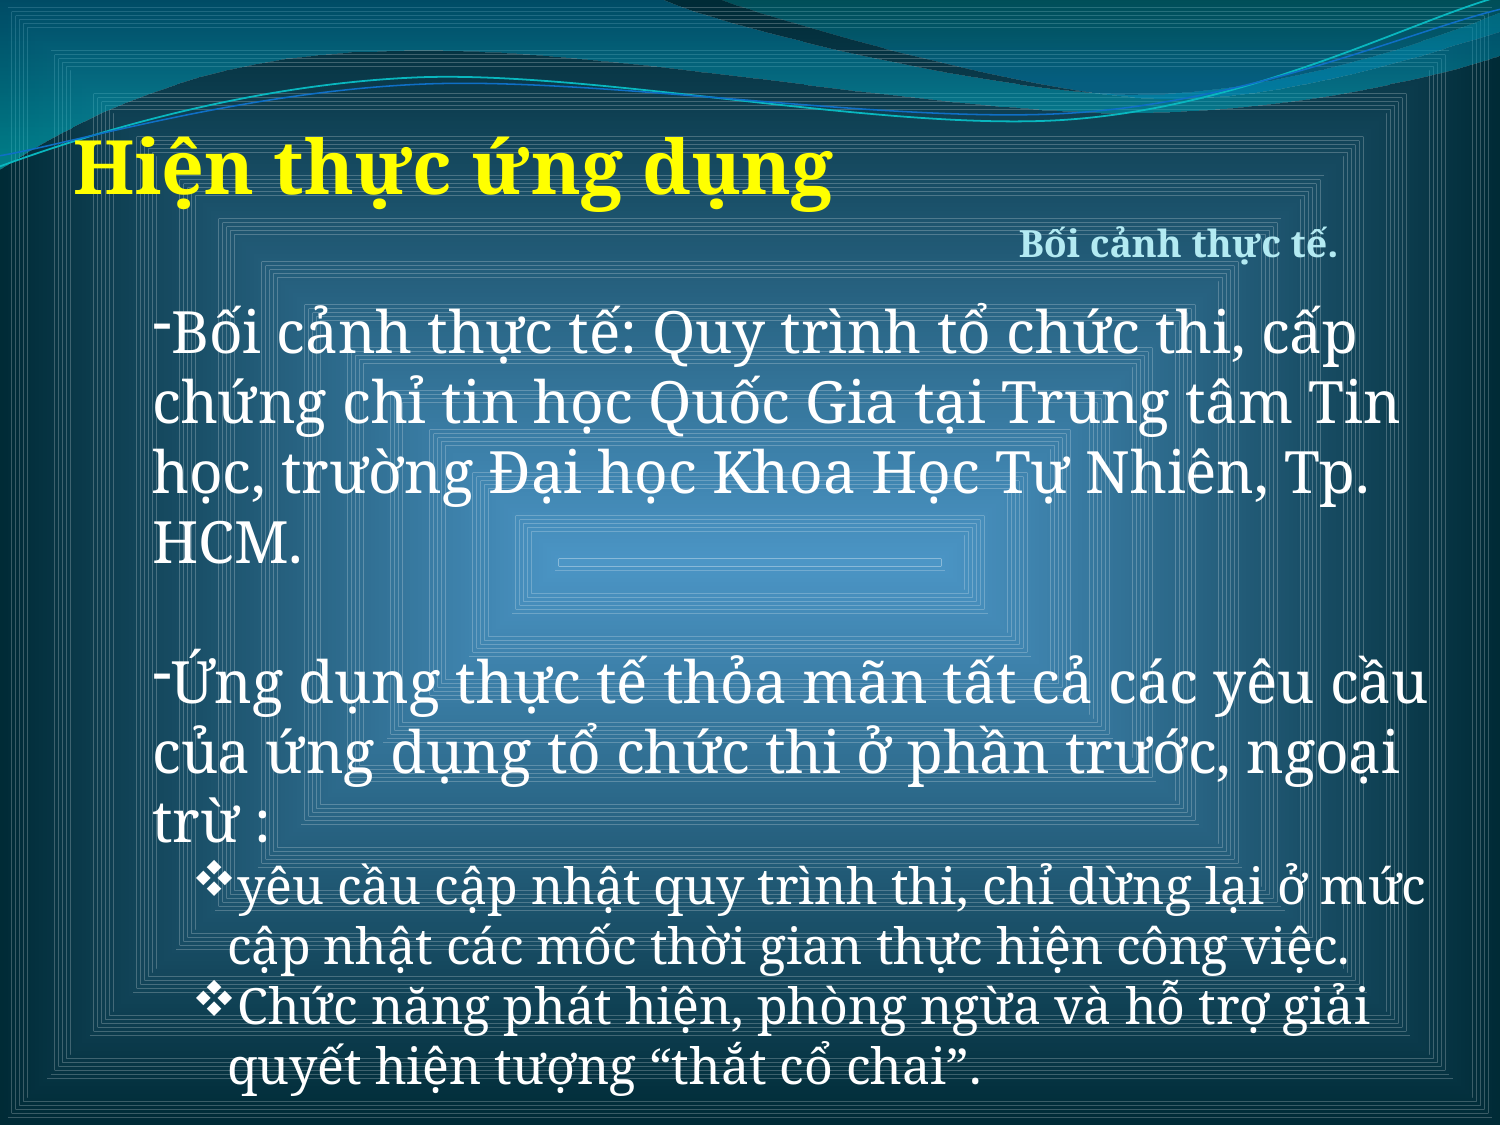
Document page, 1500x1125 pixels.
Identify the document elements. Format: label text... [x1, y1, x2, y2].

text_box Bối cảnh thực tế: Quy trình tổ chức thi, cấp chứng chỉ tin học Quốc Gia tại Trung tâm Tin học, trường Đại học Khoa Học Tự Nhiên, Tp. HCM. Ứng dụng thực tế thỏa mãn tất cả các yêu cầu của ứng dụng tổ chức thi ở phần trước, ngoại trừ : yêu cầu cập nhật quy trình thi, chỉ dừng lại ở mức cập nhật các mốc thời gian thực hiện công việc. Chức năng phát hiện, phòng ngừa và hỗ trợ giải quyết hiện tượng “thắt cổ chai”. [137, 287, 1450, 1125]
text_box Hiện thực ứng dụng [59, 112, 849, 218]
text_box Bối cảnh thực tế. [1003, 212, 1354, 273]
